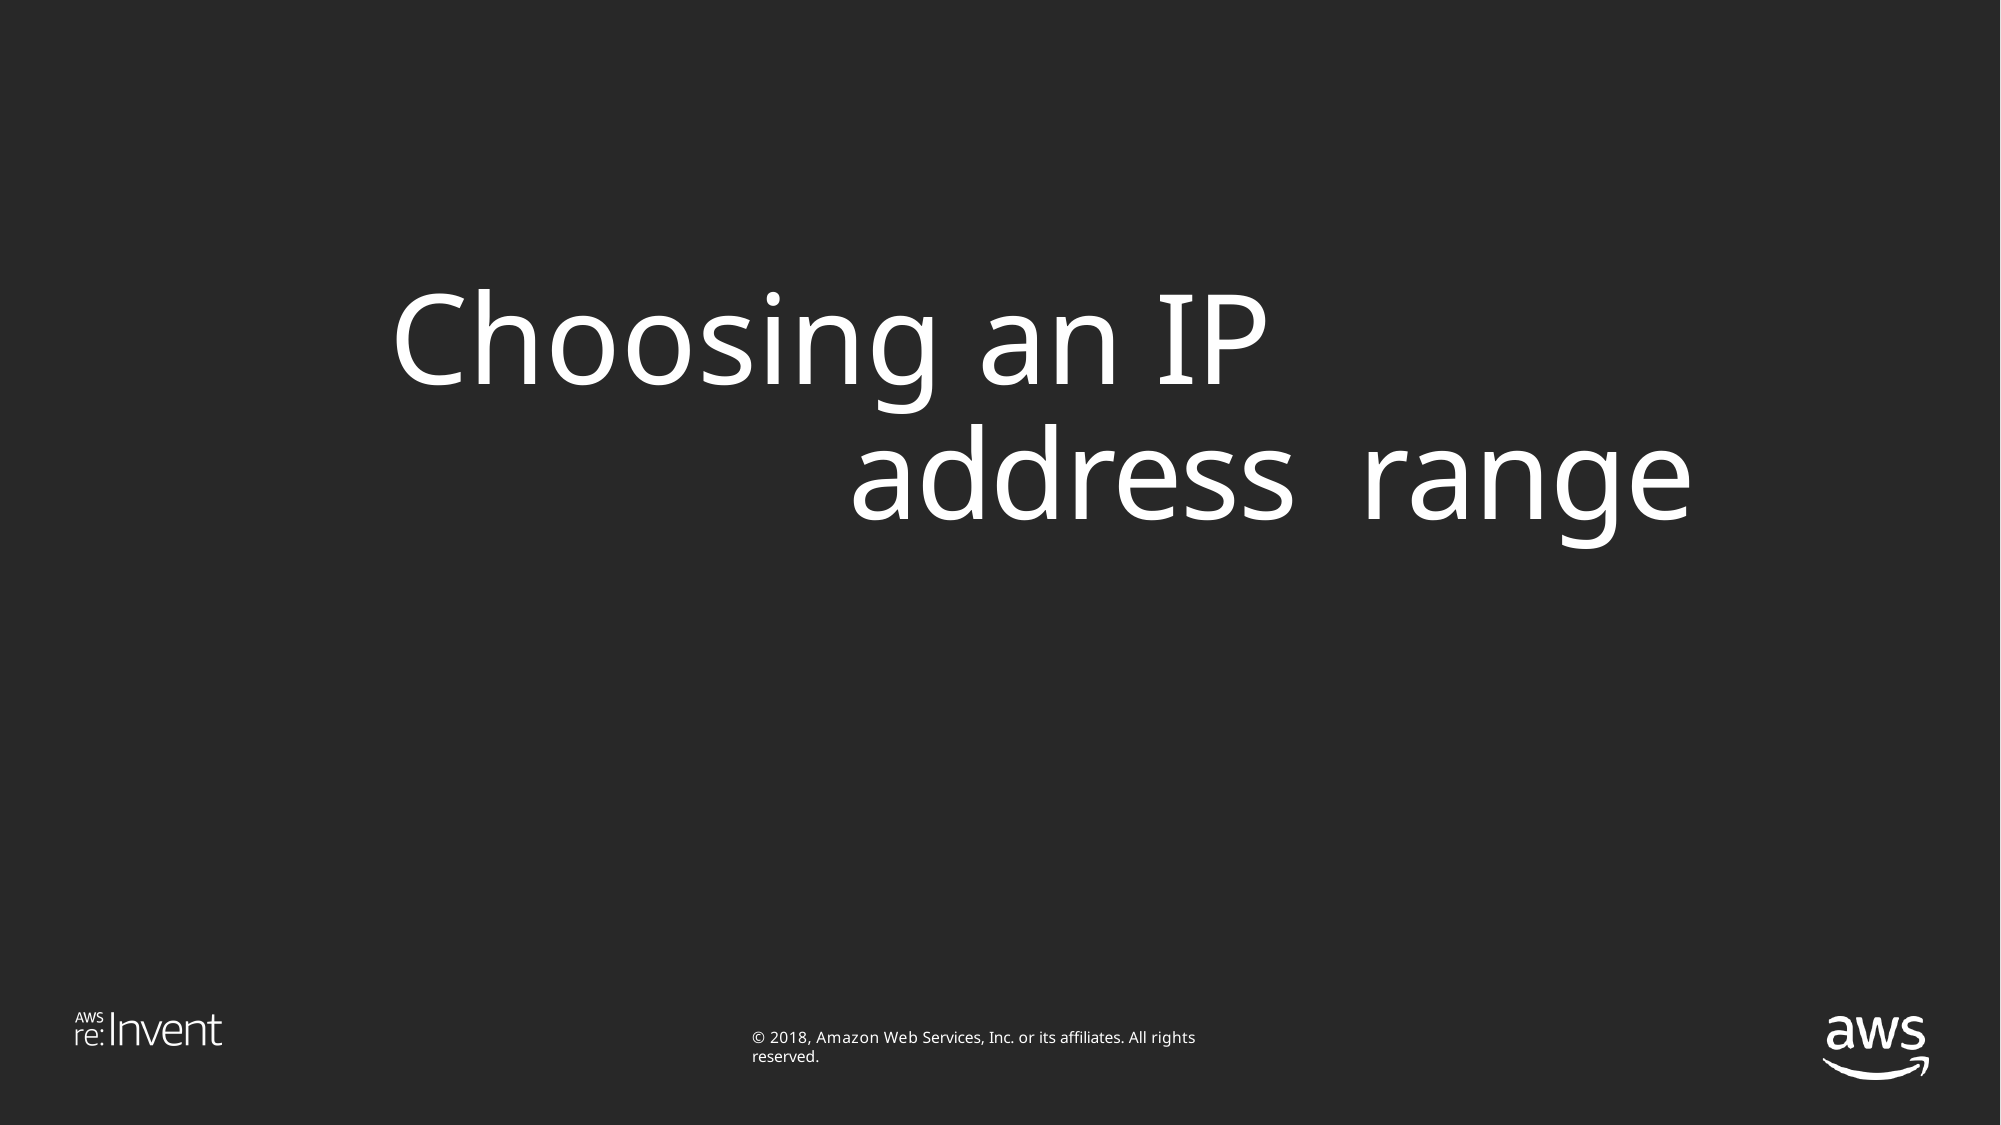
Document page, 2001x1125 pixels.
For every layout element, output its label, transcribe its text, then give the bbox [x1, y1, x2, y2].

footer © 2018, Amazon Web Services, Inc. or its affiliates. All rights reserved. [749, 1026, 1250, 1125]
picture [1822, 1016, 1929, 1080]
picture [75, 1012, 222, 1046]
title Choosing an IP address range [280, 255, 1720, 546]
